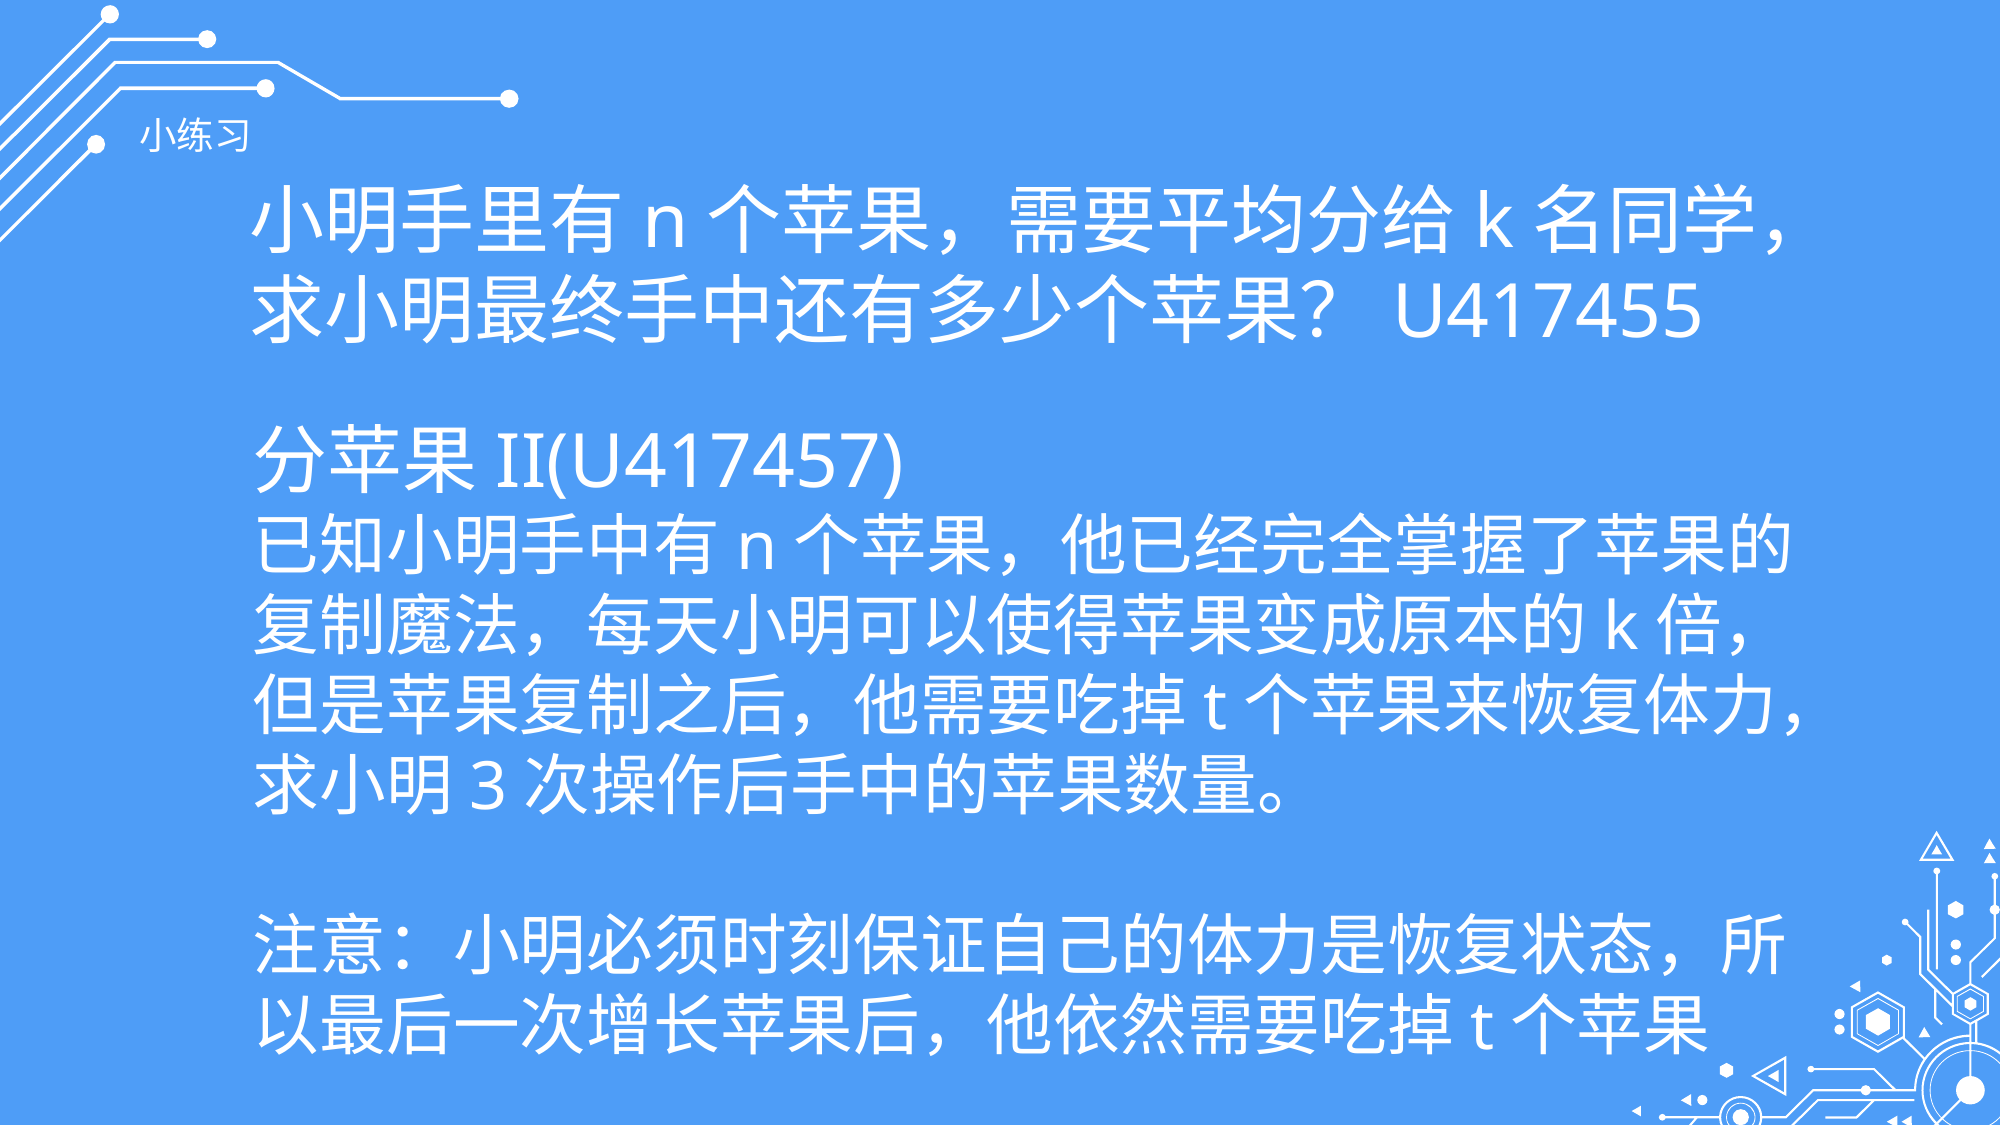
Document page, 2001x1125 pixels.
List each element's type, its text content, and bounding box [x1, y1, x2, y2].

text_box 分苹果II(U417457) 已知小明手中有n个苹果，他已经完全掌握了苹果的复制魔法，每天小明可以使得苹果变成原本的k倍，但是苹果复制之后，他需要吃掉t个苹果来恢复体力，求小明3次操作后手中的苹果数量。 注意：小明必须时刻保证自己的体力是恢复状态，所以最后一次增长苹果后，他依然需要吃掉t个苹果 [238, 405, 1852, 1070]
text_box 小练习 [124, 104, 343, 165]
text_box 小明手里有n个苹果，需要平均分给k名同学，求小明最终手中还有多少个苹果？U417455 [234, 165, 1837, 361]
